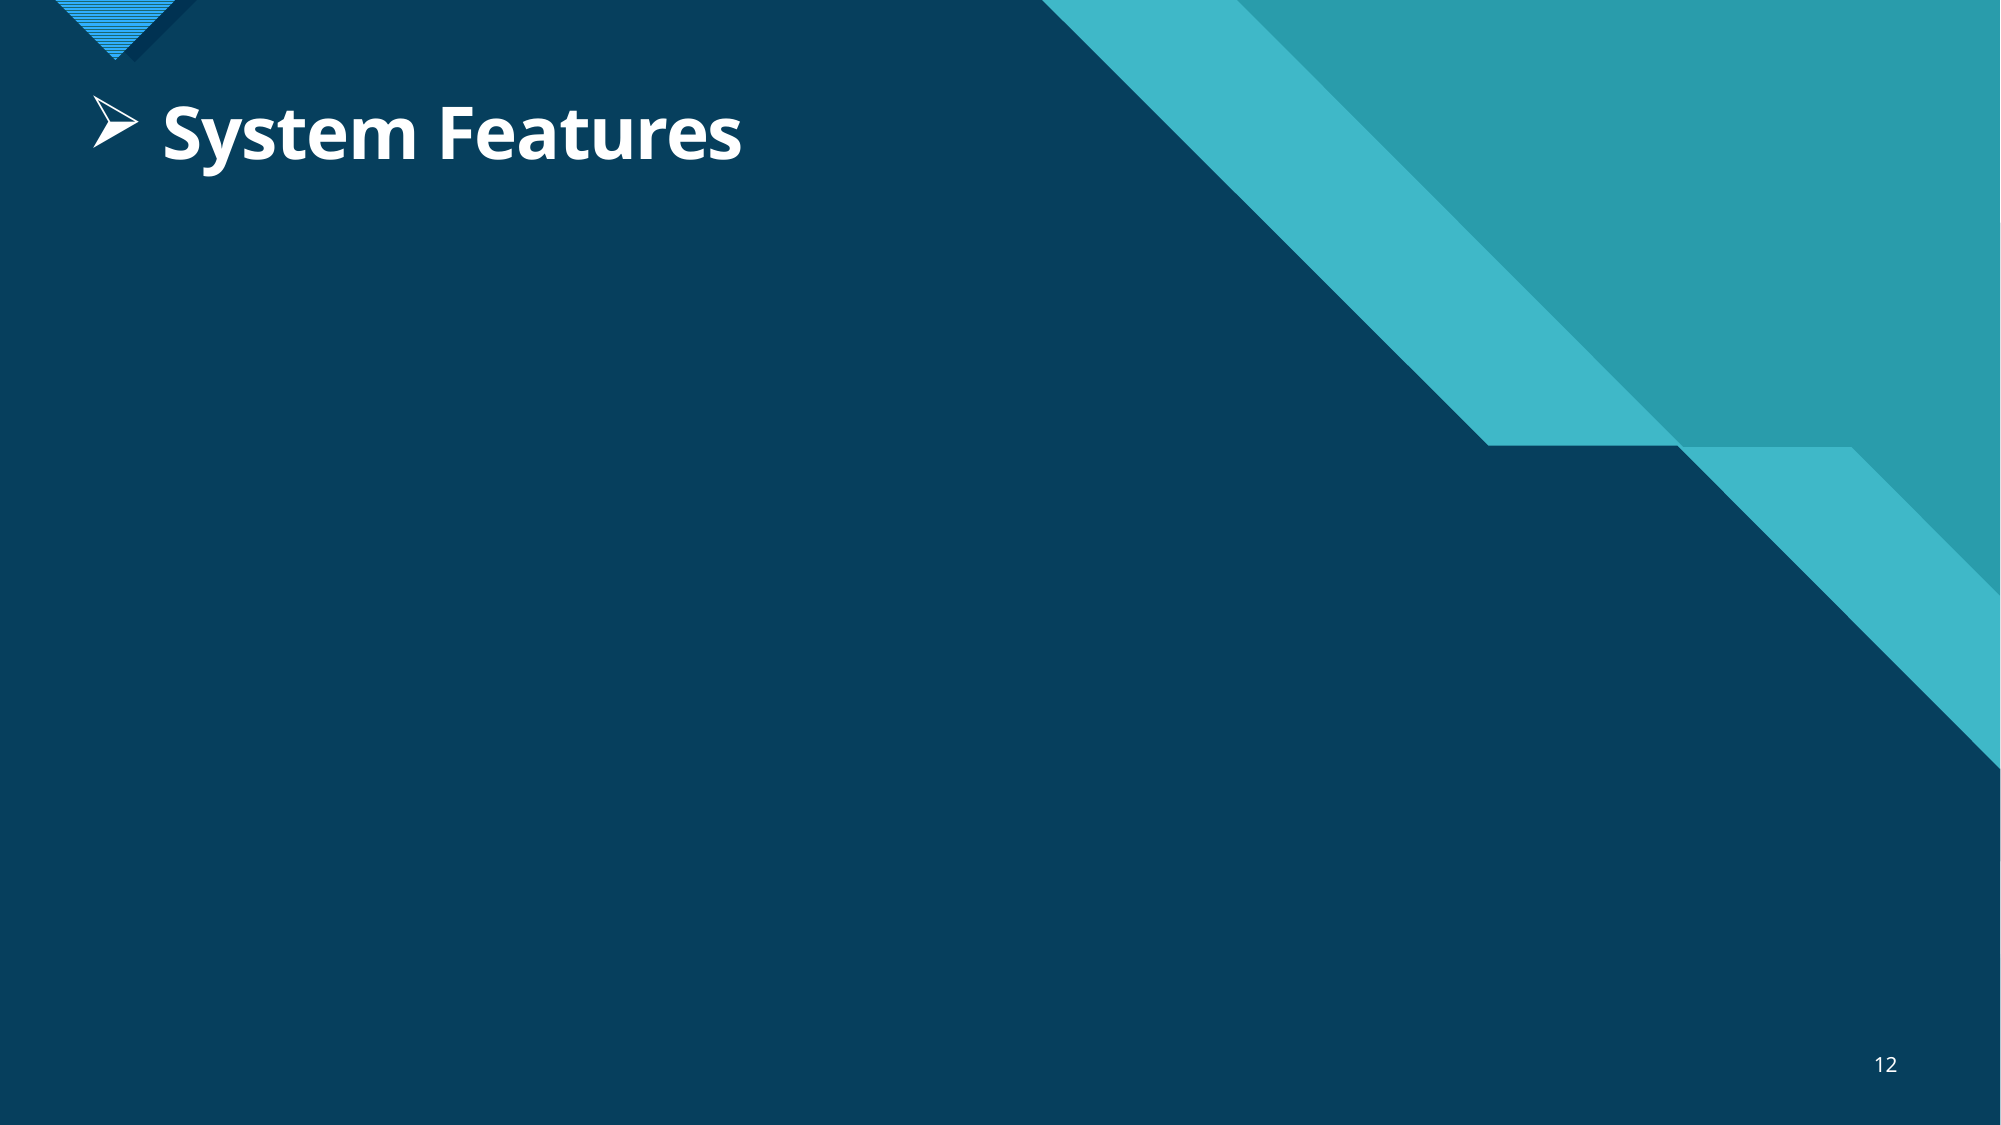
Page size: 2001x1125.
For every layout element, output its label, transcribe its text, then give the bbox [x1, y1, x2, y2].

slide_number 12 [1845, 1035, 1913, 1096]
title System Features [72, 89, 1913, 186]
